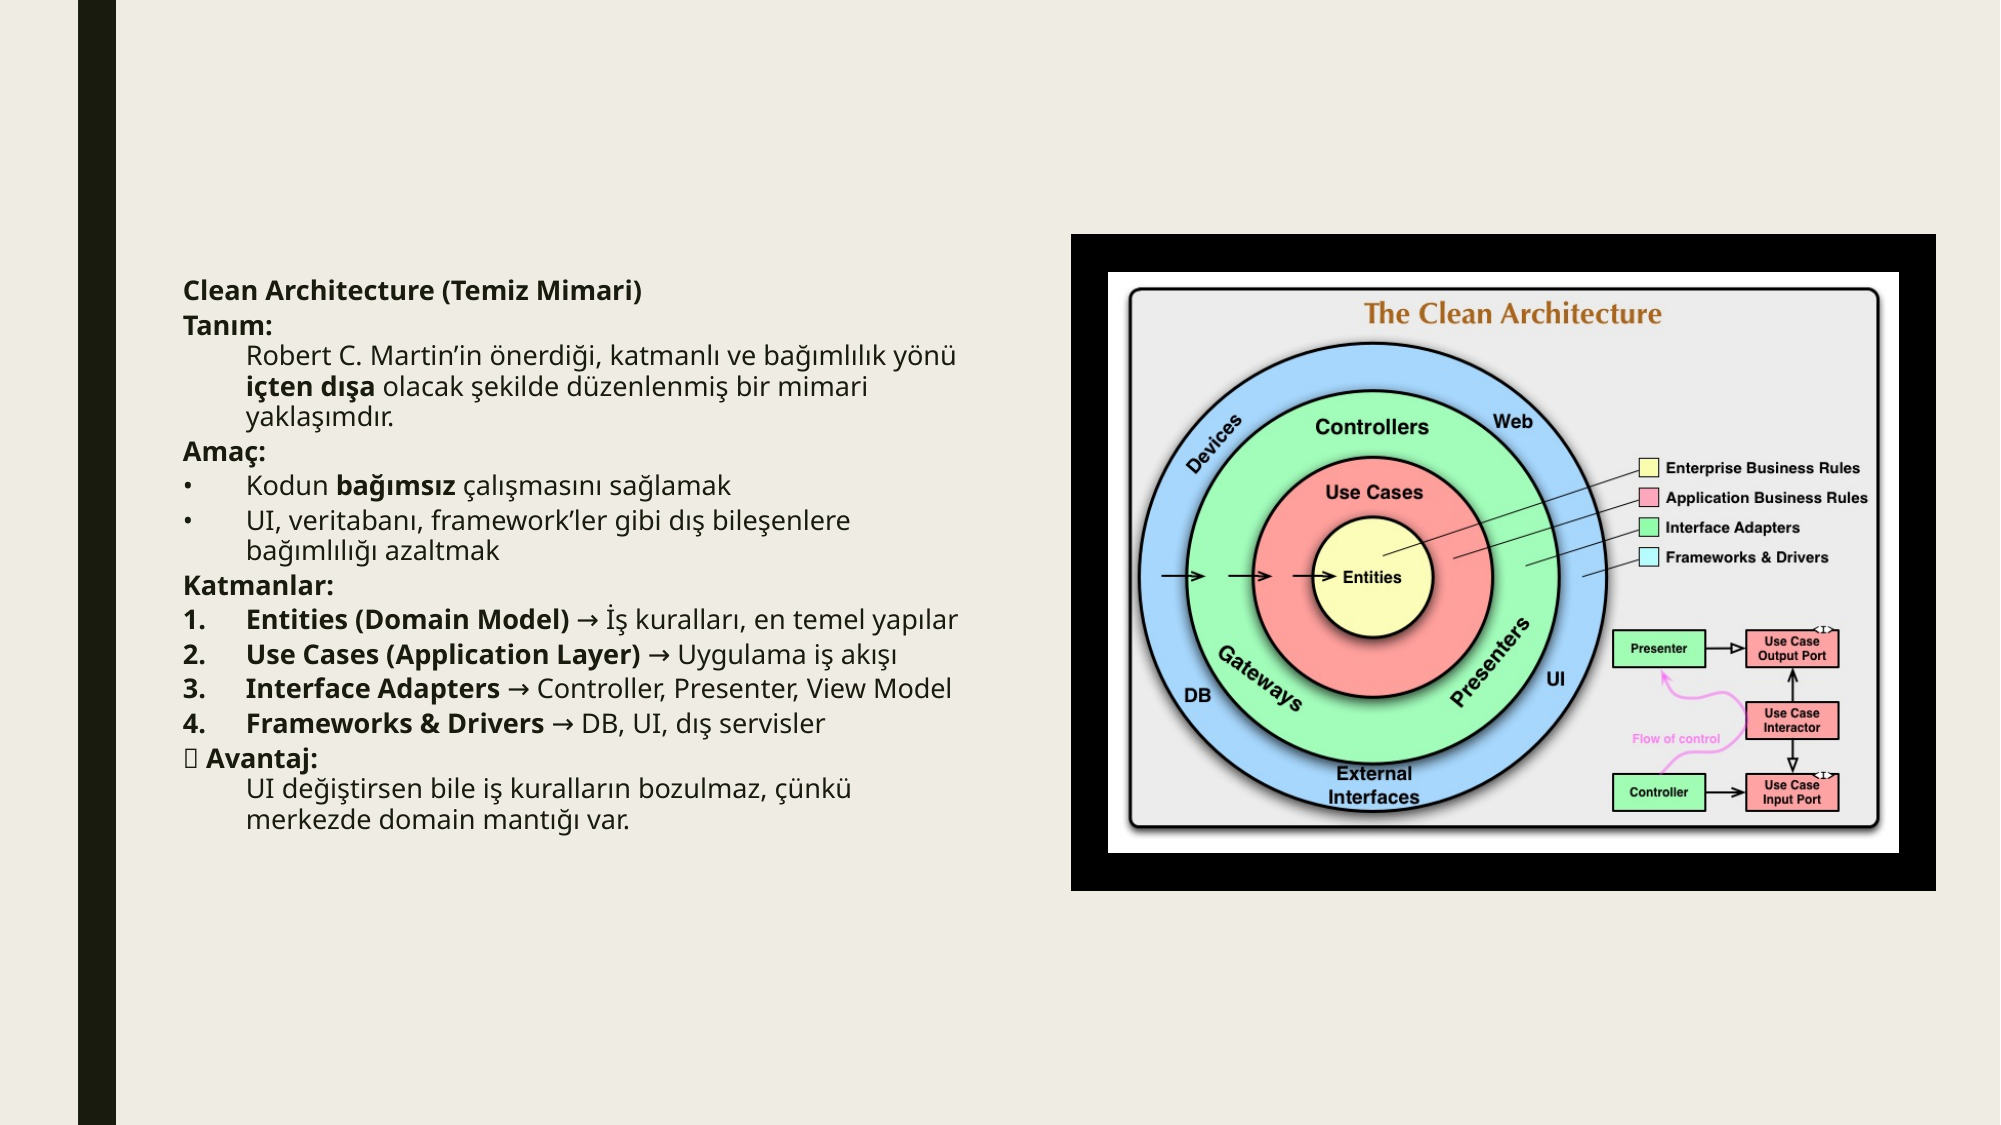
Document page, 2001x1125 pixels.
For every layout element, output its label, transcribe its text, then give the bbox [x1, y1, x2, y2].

text_box [76, 0, 119, 1125]
text_box Clean Architecture (Temiz Mimari) Tanım: Robert C. Martin’in önerdiği, katmanlı ve bağımlılık yönü içten dışa olacak şekilde düzenlenmiş bir mimari yaklaşımdır. Amaç: Kodun bağımsız çalışmasını sağlamak UI, veritabanı, framework’ler gibi dış bileşenlere bağımlılığı azaltmak Katmanlar: Entities (Domain Model) → İş kuralları, en temel yapılar Use Cases (Application Layer) → Uygulama iş akışı Interface Adapters → Controller, Presenter, View Model Frameworks & Drivers → DB, UI, dış servisler 💡 Avantaj: UI değiştirsen bile iş kuralların bozulmaz, çünkü merkezde domain mantığı var. [167, 268, 1000, 857]
picture [1108, 271, 1899, 854]
